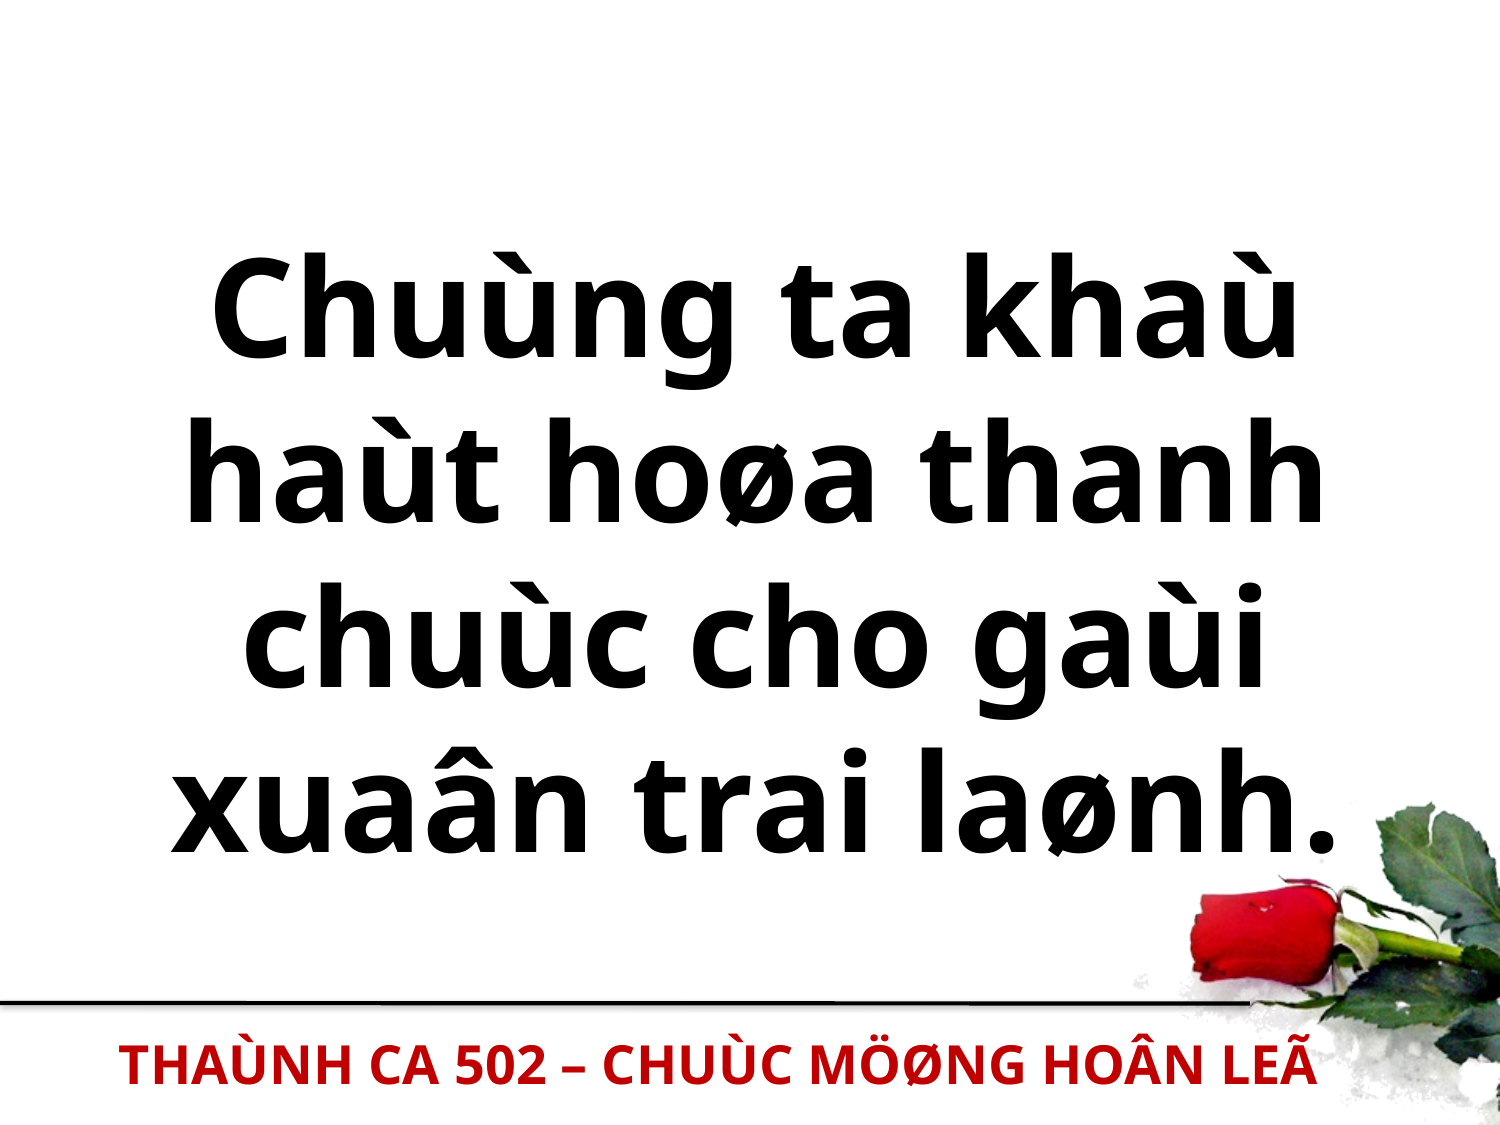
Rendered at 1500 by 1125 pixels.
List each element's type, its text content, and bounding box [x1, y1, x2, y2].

text_box Chuùng ta khaù haùt hoøa thanh chuùc cho gaùi xuaân trai laønh. [99, 212, 1413, 887]
picture [1125, 774, 1500, 1125]
text_box THAÙNH CA 502 – CHUÙC MÖØNG HOÂN LEÃ [0, 1006, 1438, 1120]
